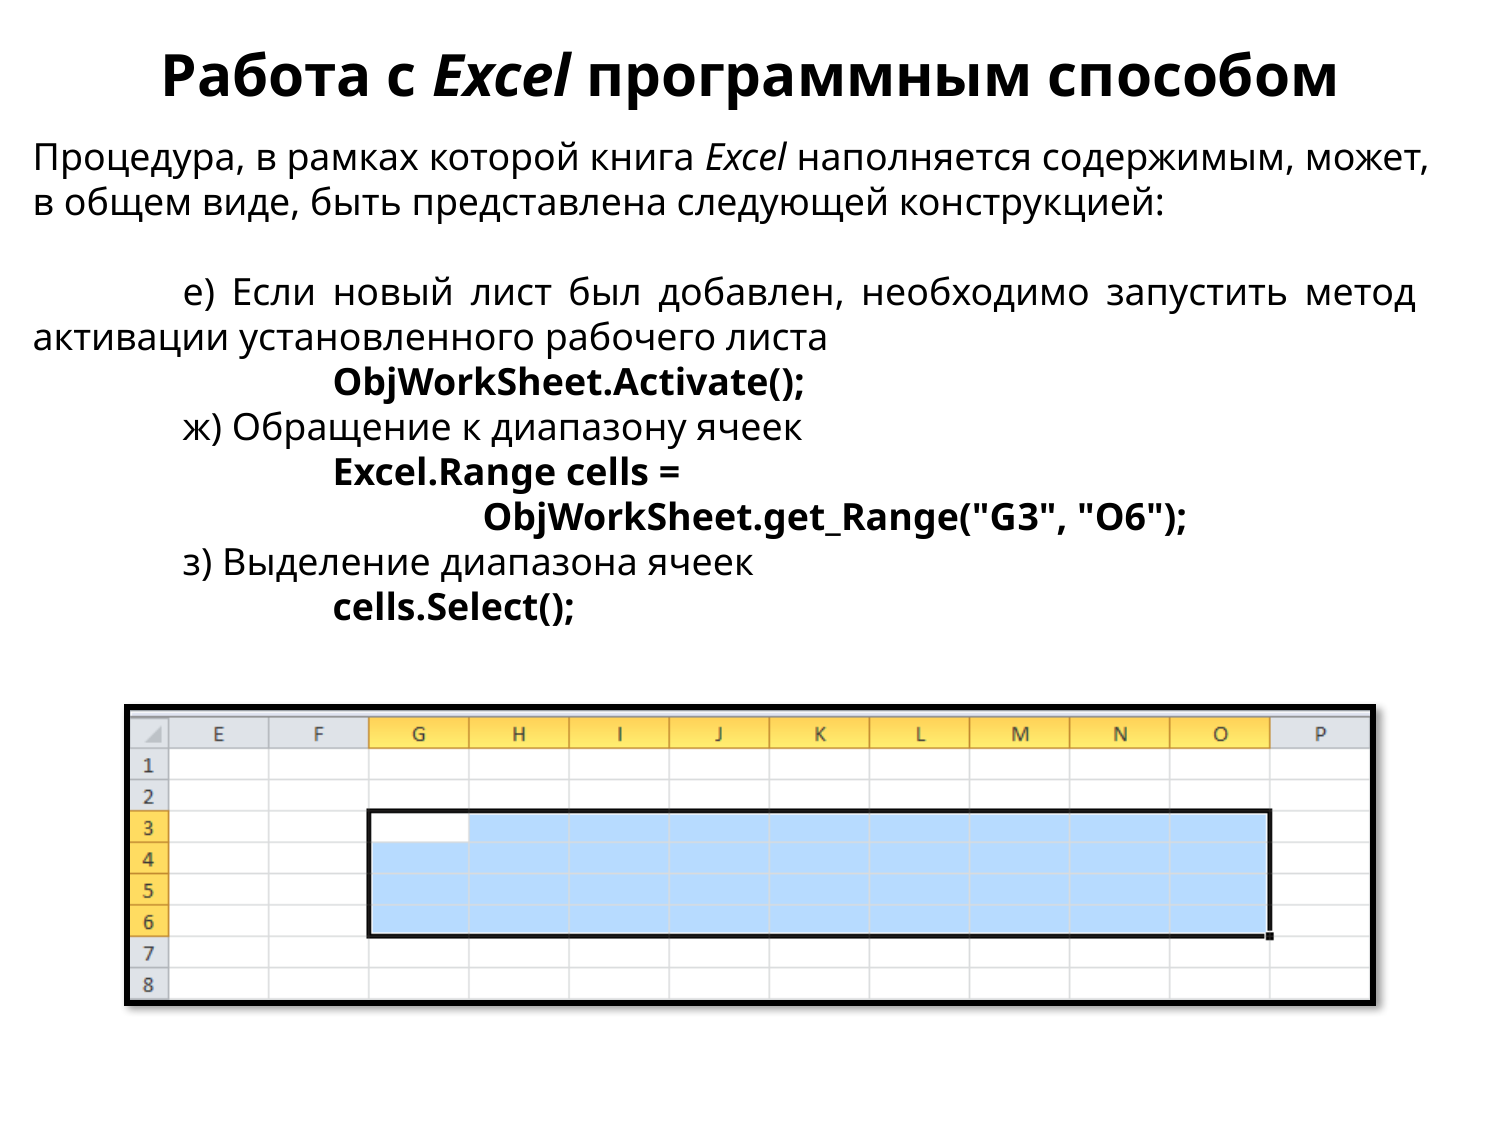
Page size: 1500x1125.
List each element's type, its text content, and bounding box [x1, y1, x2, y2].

text_box Процедура, в рамках которой книга Excel наполняется содержимым, может, в общем виде, быть представлена следующей конструкцией: е) Если новый лист был добавлен, необходимо запустить метод активации установленного рабочего листа ObjWorkSheet.Activate(); ж) Обращение к диапазону ячеек Excel.Range cells = ObjWorkSheet.get_Range("G3", "O6"); з) Выделение диапазона ячеек cells.Select(); [17, 125, 1459, 636]
text_box Работа с Excel программным способом [17, 30, 1483, 116]
picture [129, 710, 1371, 1000]
